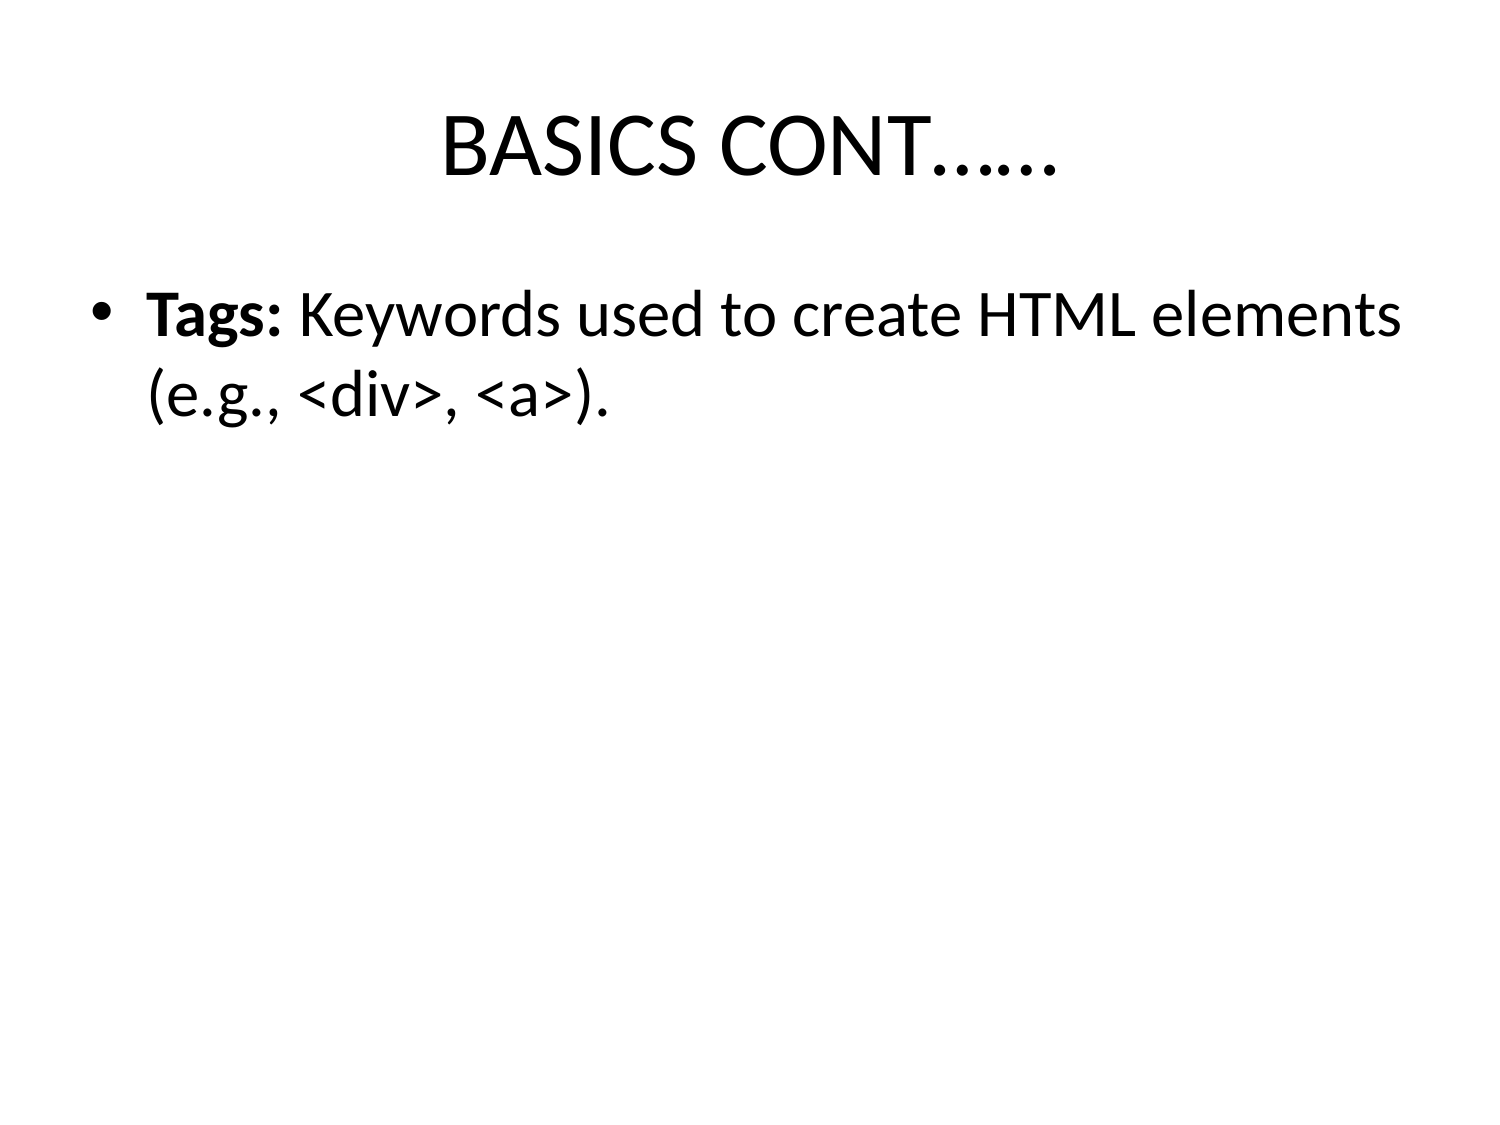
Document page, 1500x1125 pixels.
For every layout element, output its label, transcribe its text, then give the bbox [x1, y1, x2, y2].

list Tags: Keywords used to create HTML elements (e.g., <div>, <a>). [75, 262, 1425, 1005]
title BASICS CONT…… [75, 45, 1425, 233]
